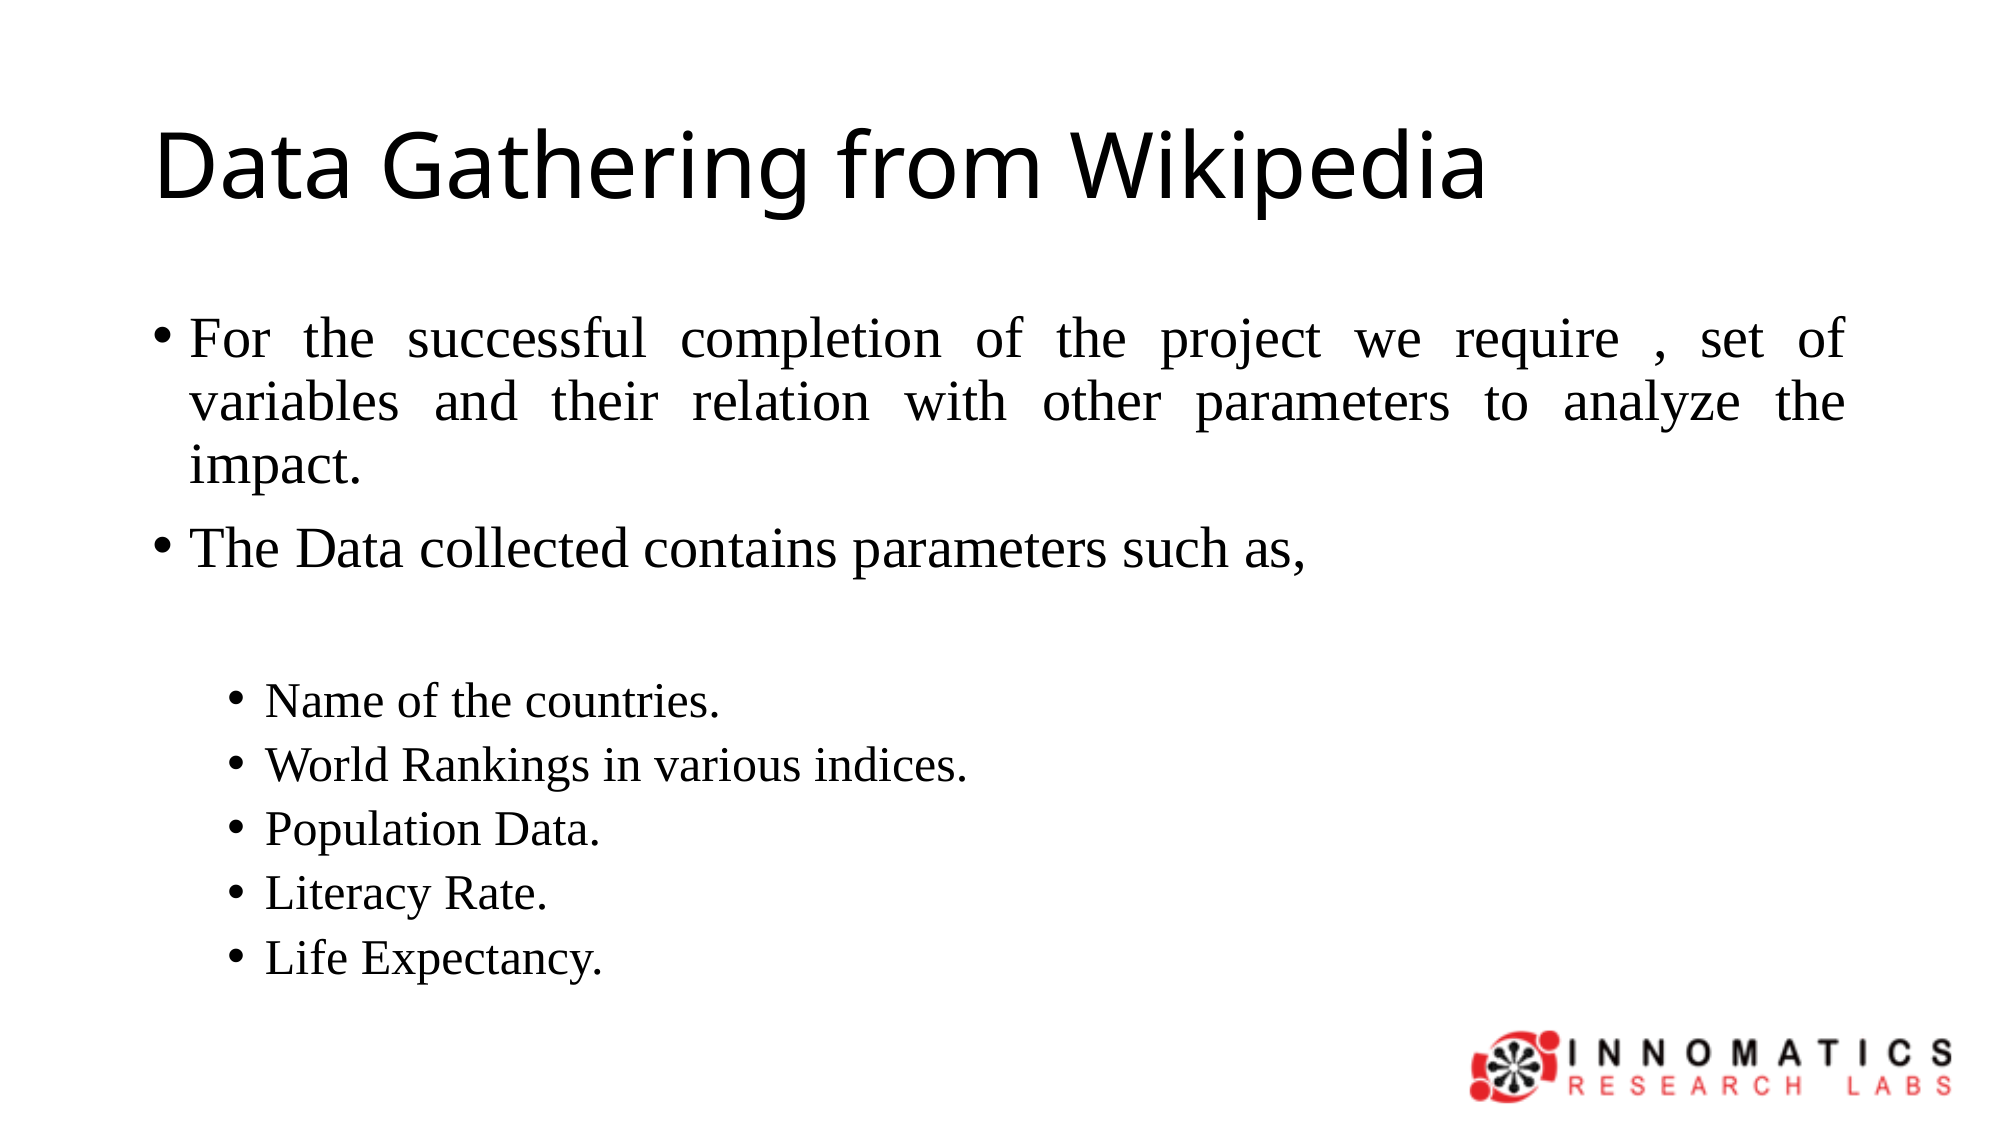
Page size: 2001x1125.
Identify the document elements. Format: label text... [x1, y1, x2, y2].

list For the successful completion of the project we require , set of variables and their relation with other parameters to analyze the impact. The Data collected contains parameters such as, Name of the countries. World Rankings in various indices. Population Data. Literacy Rate. Life Expectancy. [137, 299, 1863, 1014]
title Data Gathering from Wikipedia [137, 59, 1863, 278]
picture [1445, 1014, 1975, 1125]
